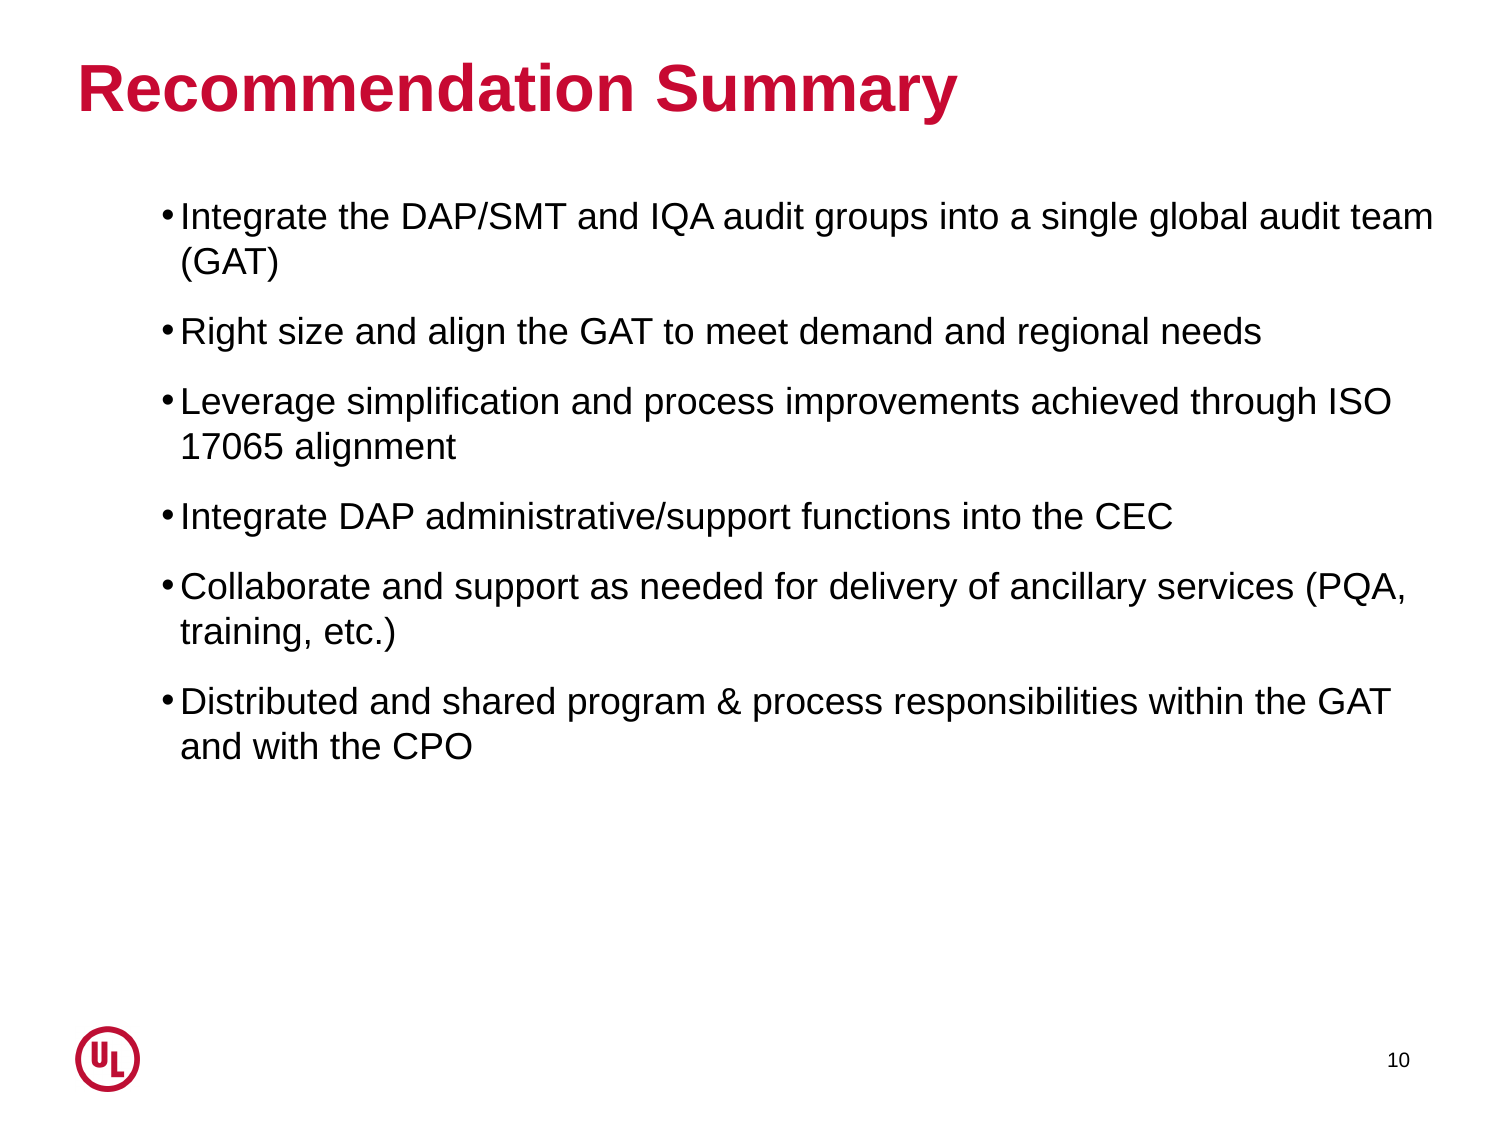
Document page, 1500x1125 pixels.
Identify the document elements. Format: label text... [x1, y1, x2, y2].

text_box Integrate the DAP/SMT and IQA audit groups into a single global audit team (GAT) Right size and align the GAT to meet demand and regional needs Leverage simplification and process improvements achieved through ISO 17065 alignment Integrate DAP administrative/support functions into the CEC Collaborate and support as needed for delivery of ancillary services (PQA, training, etc.) Distributed and shared program & process responsibilities within the GAT and with the CPO [99, 184, 1450, 845]
slide_number 10 [1319, 1029, 1425, 1090]
picture [75, 1026, 140, 1092]
title Recommendation Summary [62, 37, 1463, 143]
